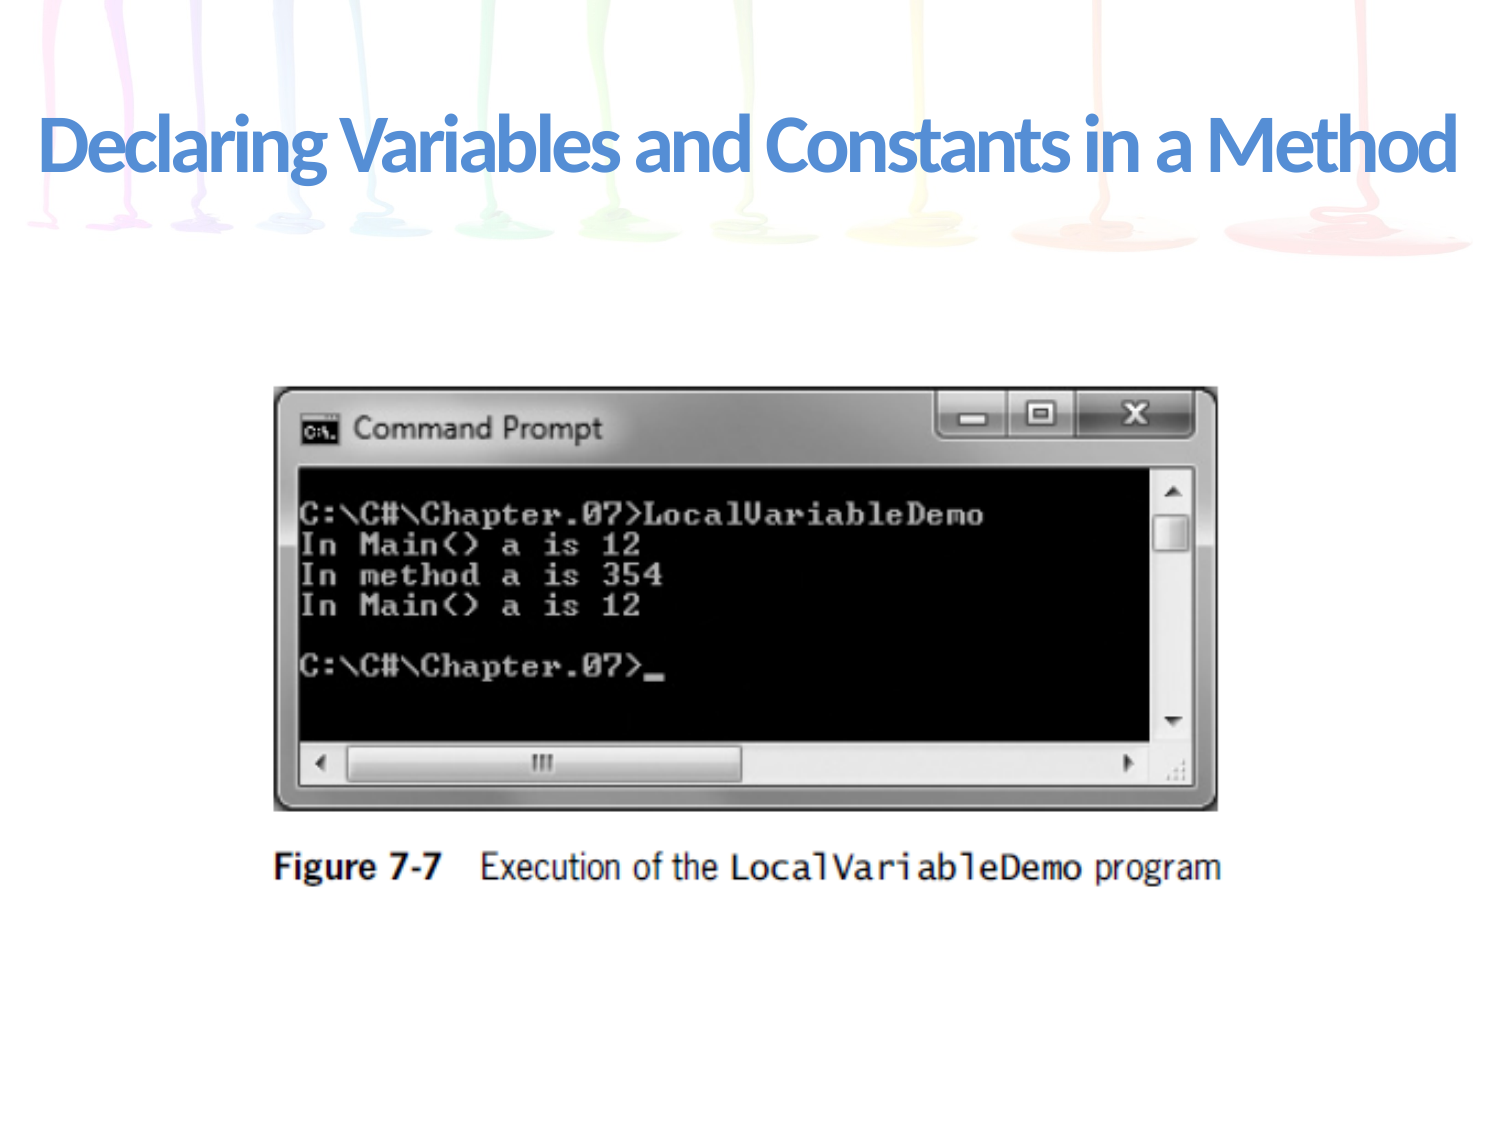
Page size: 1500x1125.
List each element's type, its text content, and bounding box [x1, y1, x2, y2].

picture [0, 0, 1500, 263]
picture [261, 376, 1236, 901]
title Declaring Variables and Constants in a Method [12, 44, 1488, 233]
